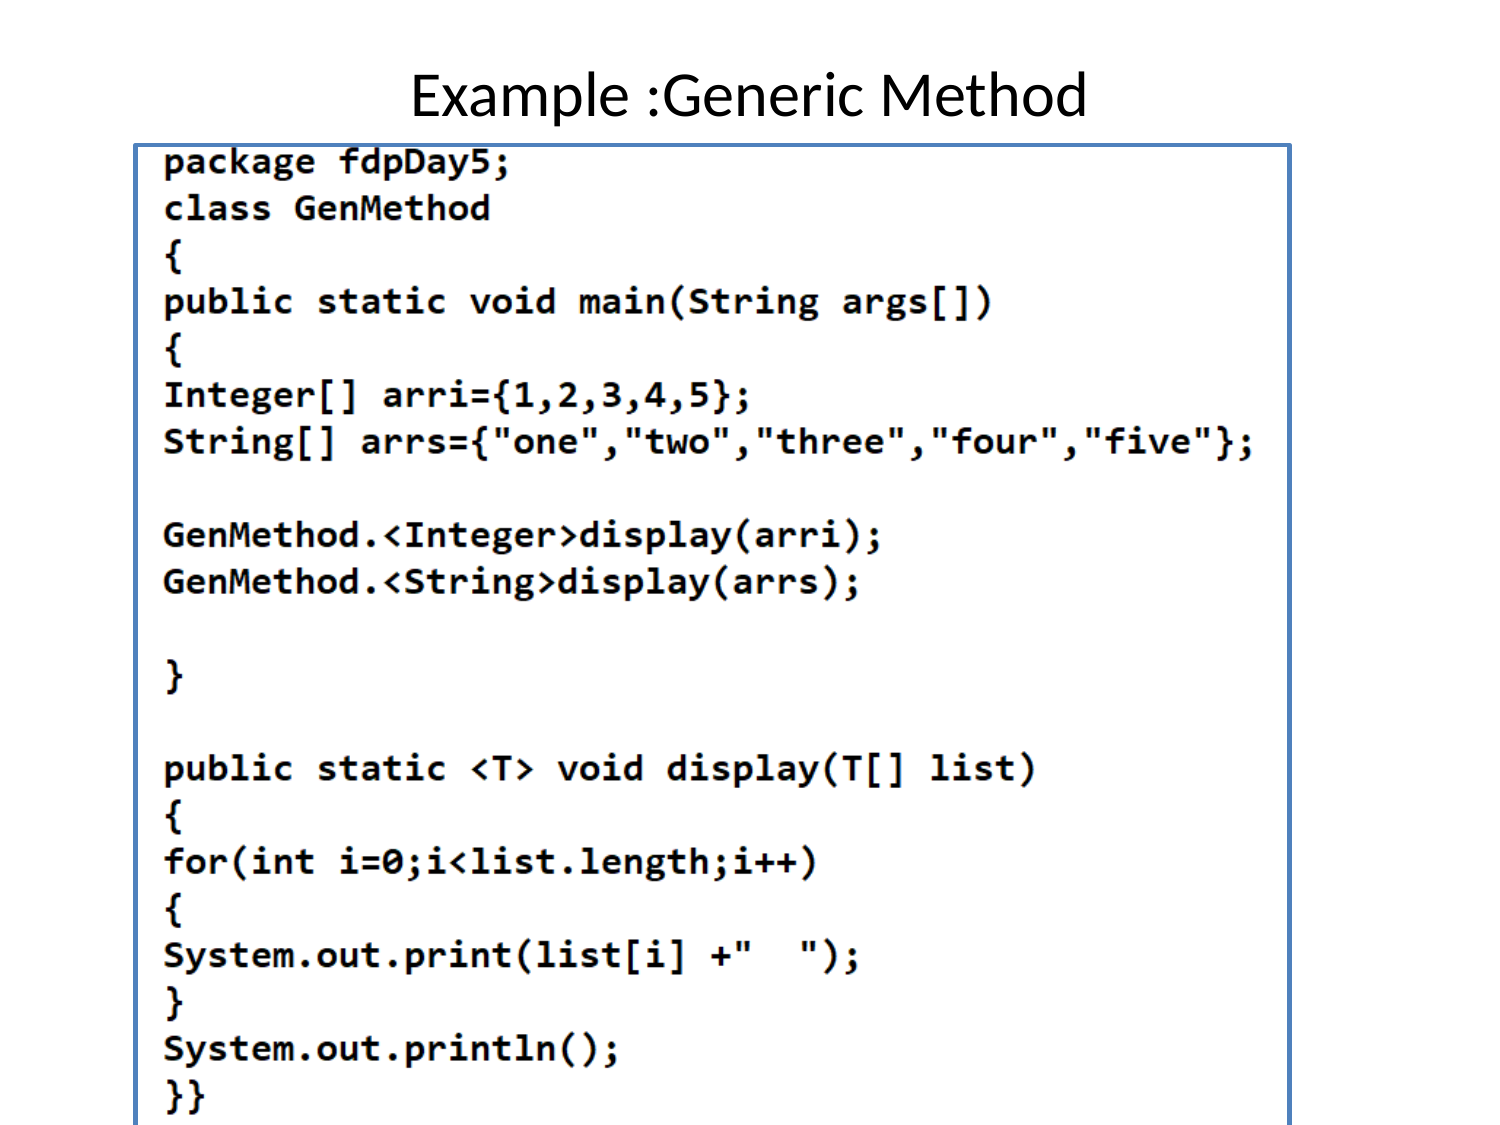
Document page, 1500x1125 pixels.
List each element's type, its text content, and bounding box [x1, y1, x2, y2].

picture [137, 146, 1288, 1125]
title Example :Generic Method [75, 45, 1425, 138]
